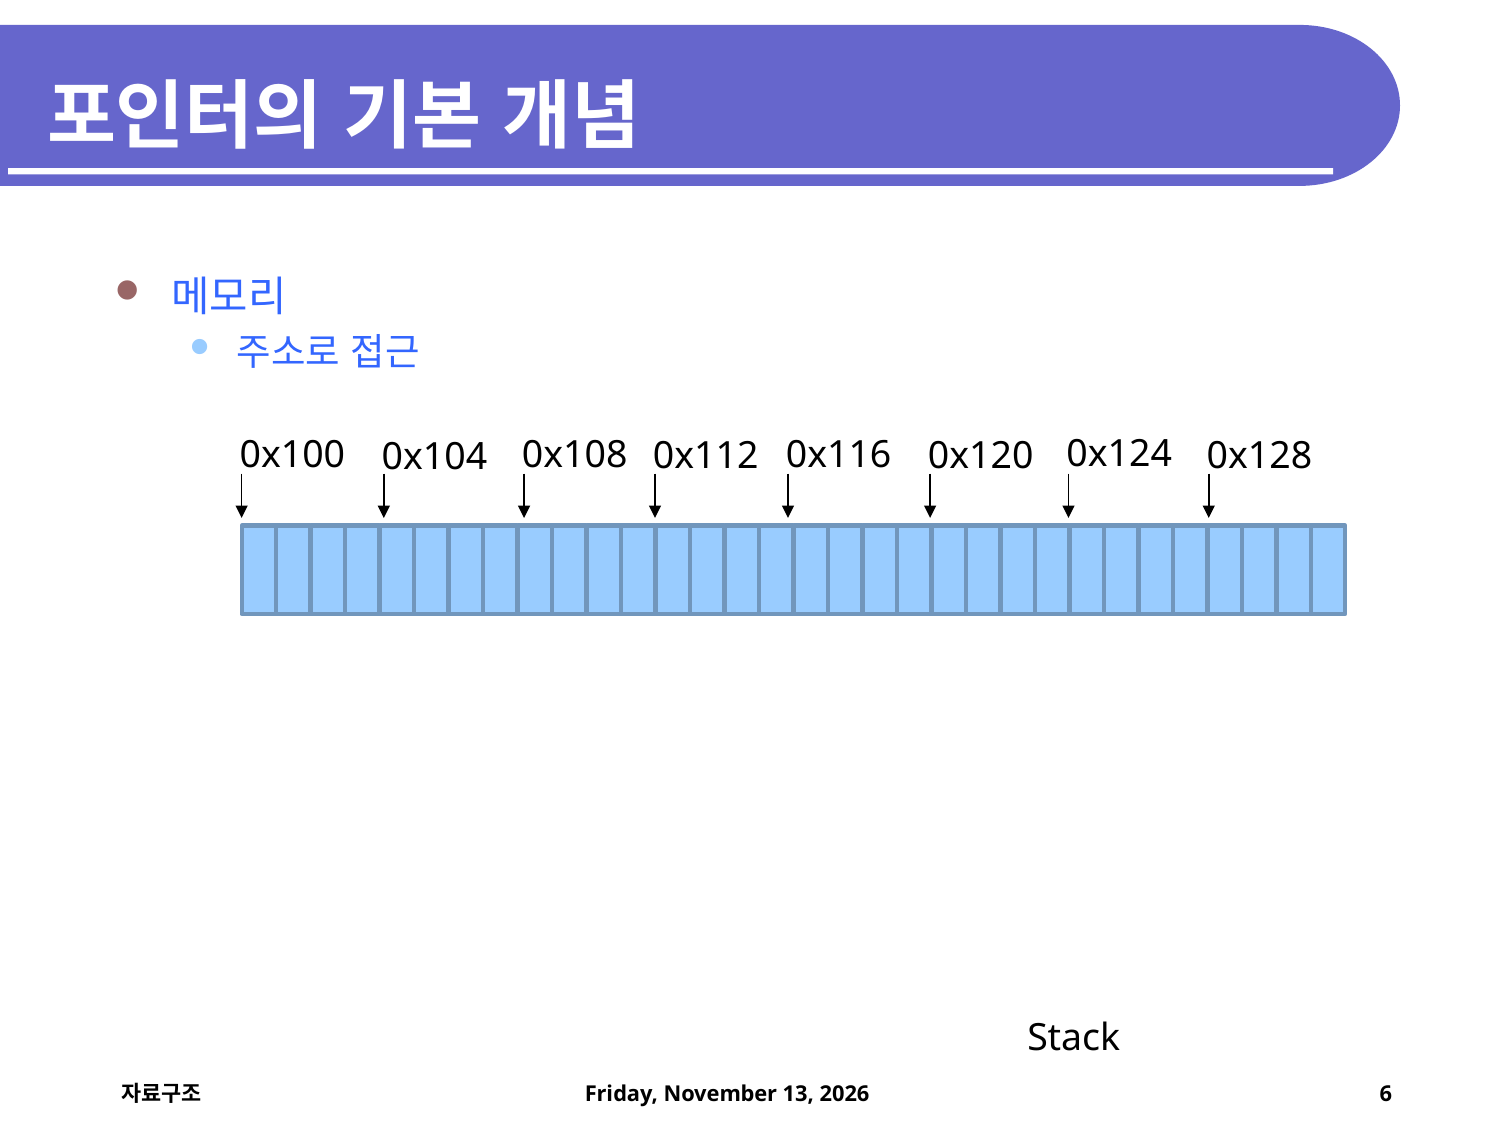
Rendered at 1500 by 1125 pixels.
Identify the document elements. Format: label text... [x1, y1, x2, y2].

text_box [481, 523, 516, 616]
text_box [412, 523, 447, 616]
text_box [343, 523, 378, 616]
text_box [585, 523, 619, 616]
slide_number 5 [1274, 1063, 1407, 1125]
text_box [447, 523, 481, 616]
text_box [274, 523, 309, 616]
text_box [861, 523, 895, 616]
text_box [792, 523, 826, 616]
text_box [1137, 523, 1171, 616]
text_box [1240, 523, 1274, 616]
text_box Stack [1012, 1005, 1136, 1066]
text_box 0x128 [1191, 423, 1328, 484]
text_box [826, 523, 861, 616]
text_box 0x100 [224, 422, 361, 483]
text_box [550, 523, 585, 616]
text_box [1033, 523, 1068, 616]
text_box [378, 523, 412, 616]
text_box [688, 523, 723, 616]
text_box [1171, 523, 1206, 616]
text_box [516, 523, 550, 616]
title 포인터의 기본 개념 [32, 37, 1347, 188]
text_box 0x104 [366, 424, 503, 484]
list 메모리 주소로 접근 [99, 262, 736, 460]
text_box 0x112 [638, 423, 774, 484]
text_box [929, 523, 964, 616]
text_box 0x120 [913, 423, 1049, 484]
text_box [1309, 523, 1347, 616]
text_box [757, 523, 792, 616]
text_box [895, 523, 929, 616]
text_box [999, 523, 1033, 616]
text_box [240, 523, 274, 616]
text_box [1206, 523, 1240, 616]
text_box [1068, 523, 1102, 616]
text_box [964, 523, 999, 616]
text_box 0x124 [1051, 421, 1187, 482]
text_box [1102, 523, 1137, 616]
text_box 0x116 [771, 422, 907, 483]
text_box [723, 523, 757, 616]
text_box 0x108 [507, 422, 643, 483]
text_box [309, 523, 343, 616]
text_box [654, 523, 688, 616]
text_box [1274, 523, 1309, 616]
text_box [619, 523, 654, 616]
